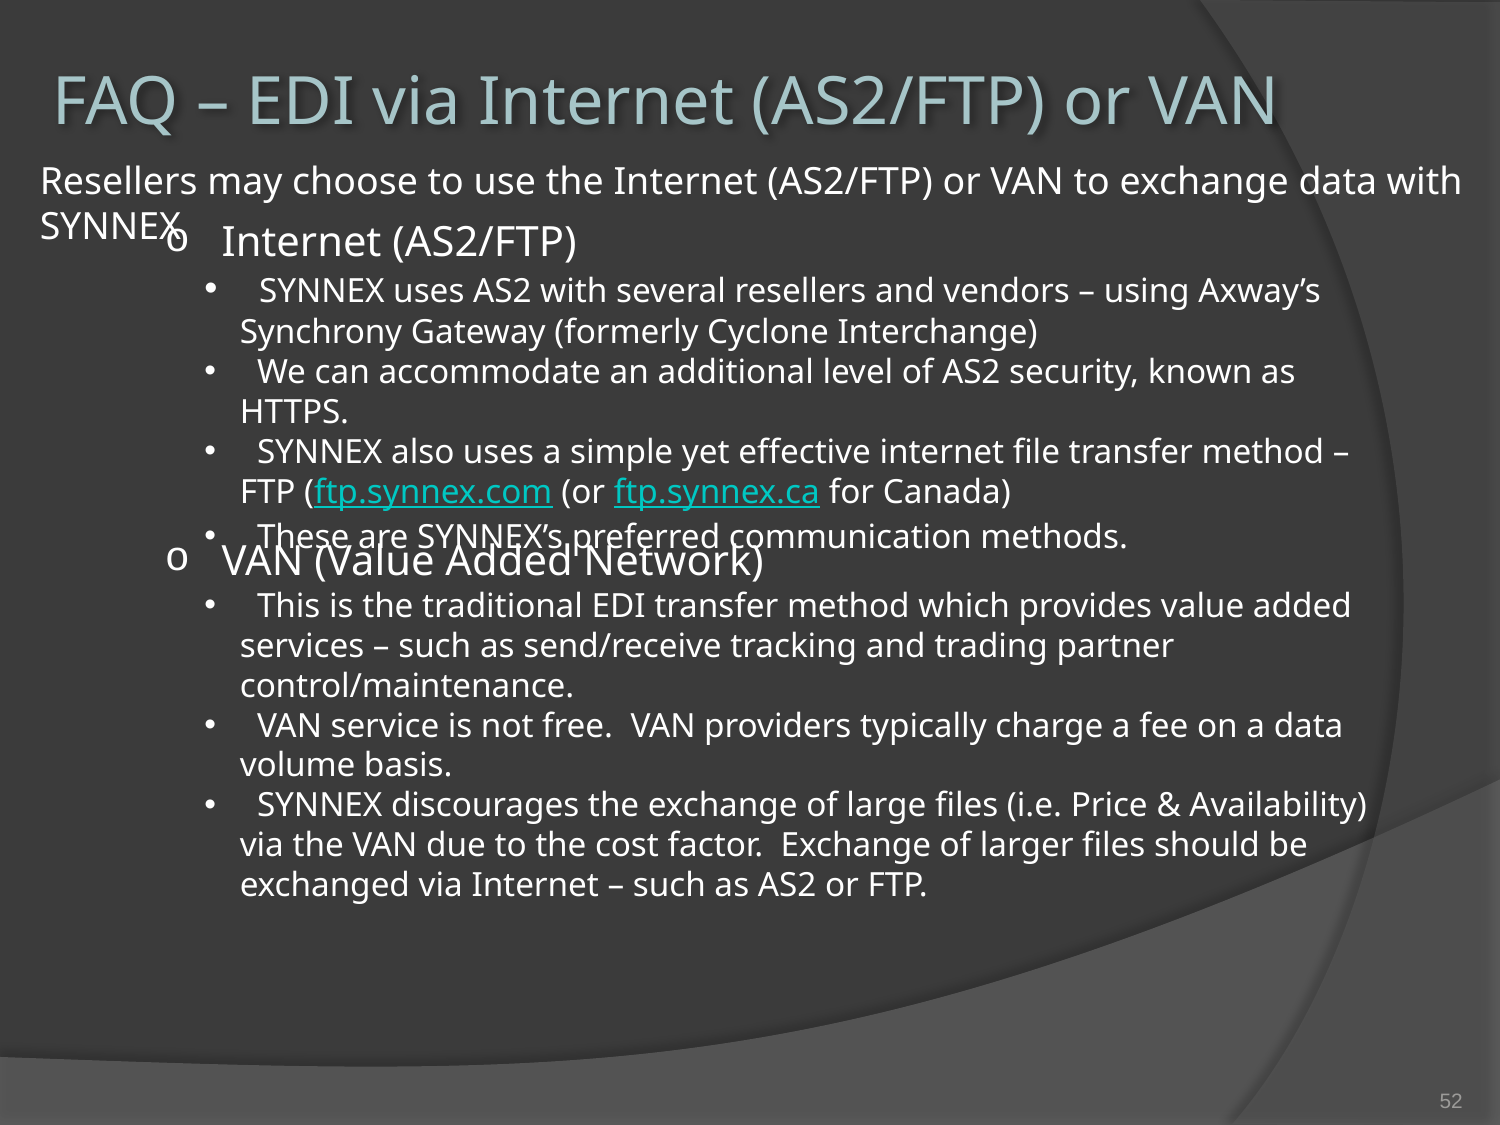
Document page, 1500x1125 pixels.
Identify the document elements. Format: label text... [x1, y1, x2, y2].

text_box Resellers may choose to use the Internet (AS2/FTP) or VAN to exchange data with SYNNEX [24, 149, 1488, 255]
text_box FAQ – EDI via Internet (AS2/FTP) or VAN [37, 50, 1463, 149]
slide_number 51 [1337, 1053, 1463, 1114]
text_box Internet (AS2/FTP) SYNNEX uses AS2 with several resellers and vendors – using Axway’s Synchrony Gateway (formerly Cyclone Interchange) We can accommodate an additional level of AS2 security, known as HTTPS. SYNNEX also uses a simple yet effective internet file transfer method – FTP (ftp.synnex.com (or ftp.synnex.ca for Canada) These are SYNNEX’s preferred communication methods. [149, 255, 1425, 526]
text_box VAN (Value Added Network) This is the traditional EDI transfer method which provides value added services – such as send/receive tracking and trading partner control/maintenance. VAN service is not free. VAN providers typically charge a fee on a data volume basis. SYNNEX discourages the exchange of large files (i.e. Price & Availability) via the VAN due to the cost factor. Exchange of larger files should be exchanged via Internet – such as AS2 or FTP. [149, 526, 1425, 911]
